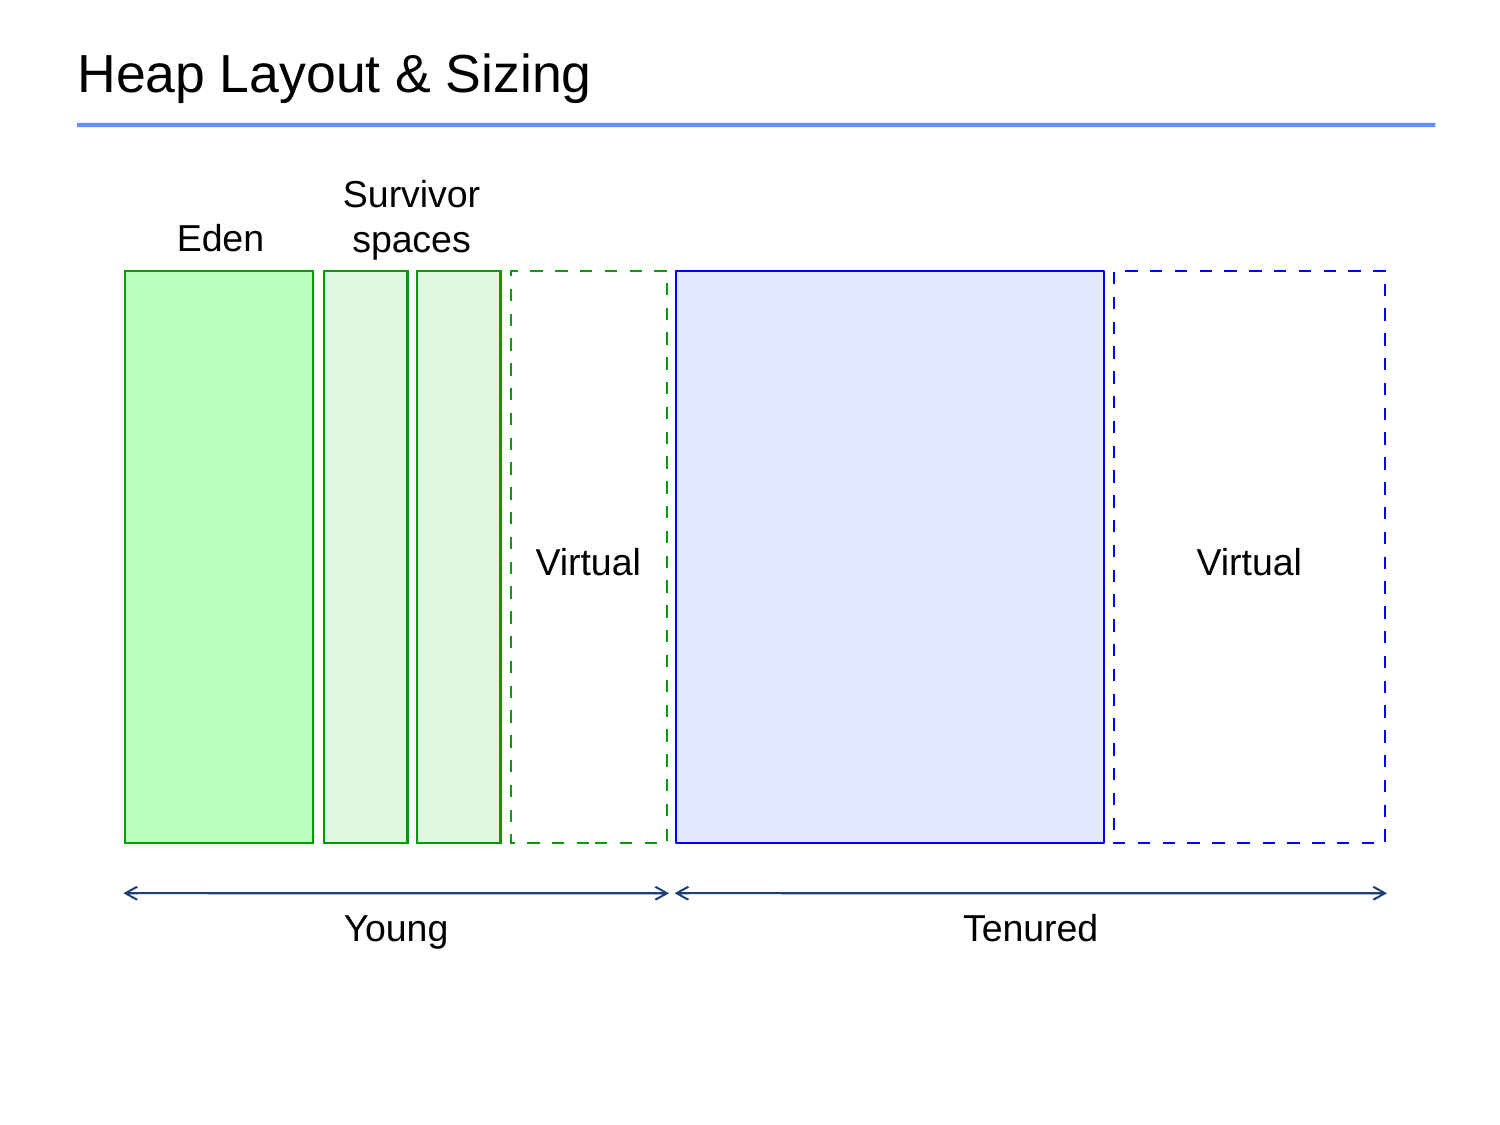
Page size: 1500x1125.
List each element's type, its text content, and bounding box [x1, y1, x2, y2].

text_box Virtual [1193, 534, 1306, 586]
text_box [123, 886, 669, 901]
text_box Tenured [960, 901, 1102, 953]
text_box Young [340, 901, 452, 953]
title Heap Layout & Sizing [62, 37, 1438, 113]
text_box [676, 271, 1104, 843]
text_box [417, 271, 501, 843]
text_box Survivor spaces [316, 166, 507, 263]
text_box Eden [173, 210, 268, 262]
text_box Virtual [532, 534, 645, 586]
text_box [510, 271, 668, 843]
text_box [1113, 271, 1386, 843]
text_box [125, 271, 314, 843]
text_box [324, 271, 408, 843]
